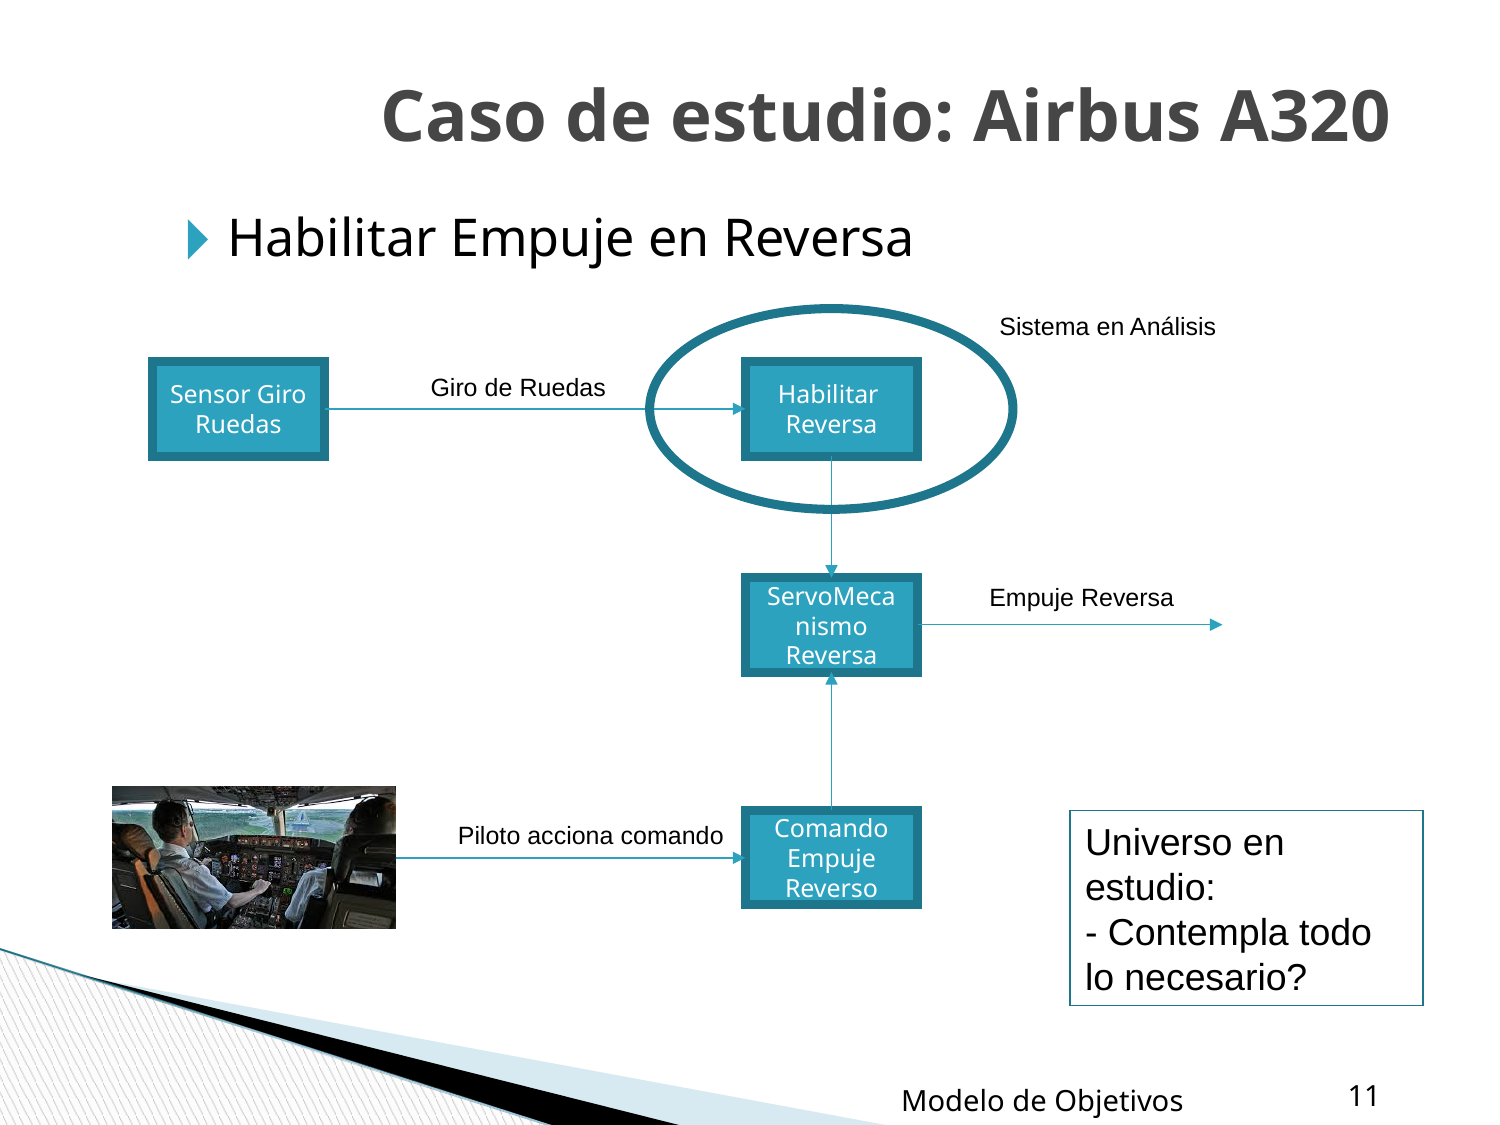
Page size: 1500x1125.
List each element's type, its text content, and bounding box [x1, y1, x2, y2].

text_box Empuje Reversa [974, 574, 1191, 620]
picture [0, 947, 559, 1125]
list Habilitar Empuje en Reversa [152, 196, 1428, 279]
text_box Piloto acciona comando [442, 812, 741, 857]
text_box Comando Empuje Reverso [745, 810, 918, 905]
text_box Modelo de Objetivos [862, 1065, 1223, 1125]
text_box Giro de Ruedas [415, 363, 623, 407]
text_box Sensor Giro Ruedas [152, 361, 325, 457]
text_box ServoMecanismo Reversa [745, 577, 918, 673]
text_box Universo en estudio: - Contempla todo lo necesario? [1070, 810, 1424, 1006]
title Caso de estudio: Airbus A320 [75, 19, 1425, 207]
text_box ‹#› [1305, 1065, 1424, 1125]
text_box [649, 308, 1013, 510]
picture [111, 786, 396, 929]
text_box Sistema en Análisis [984, 302, 1240, 348]
